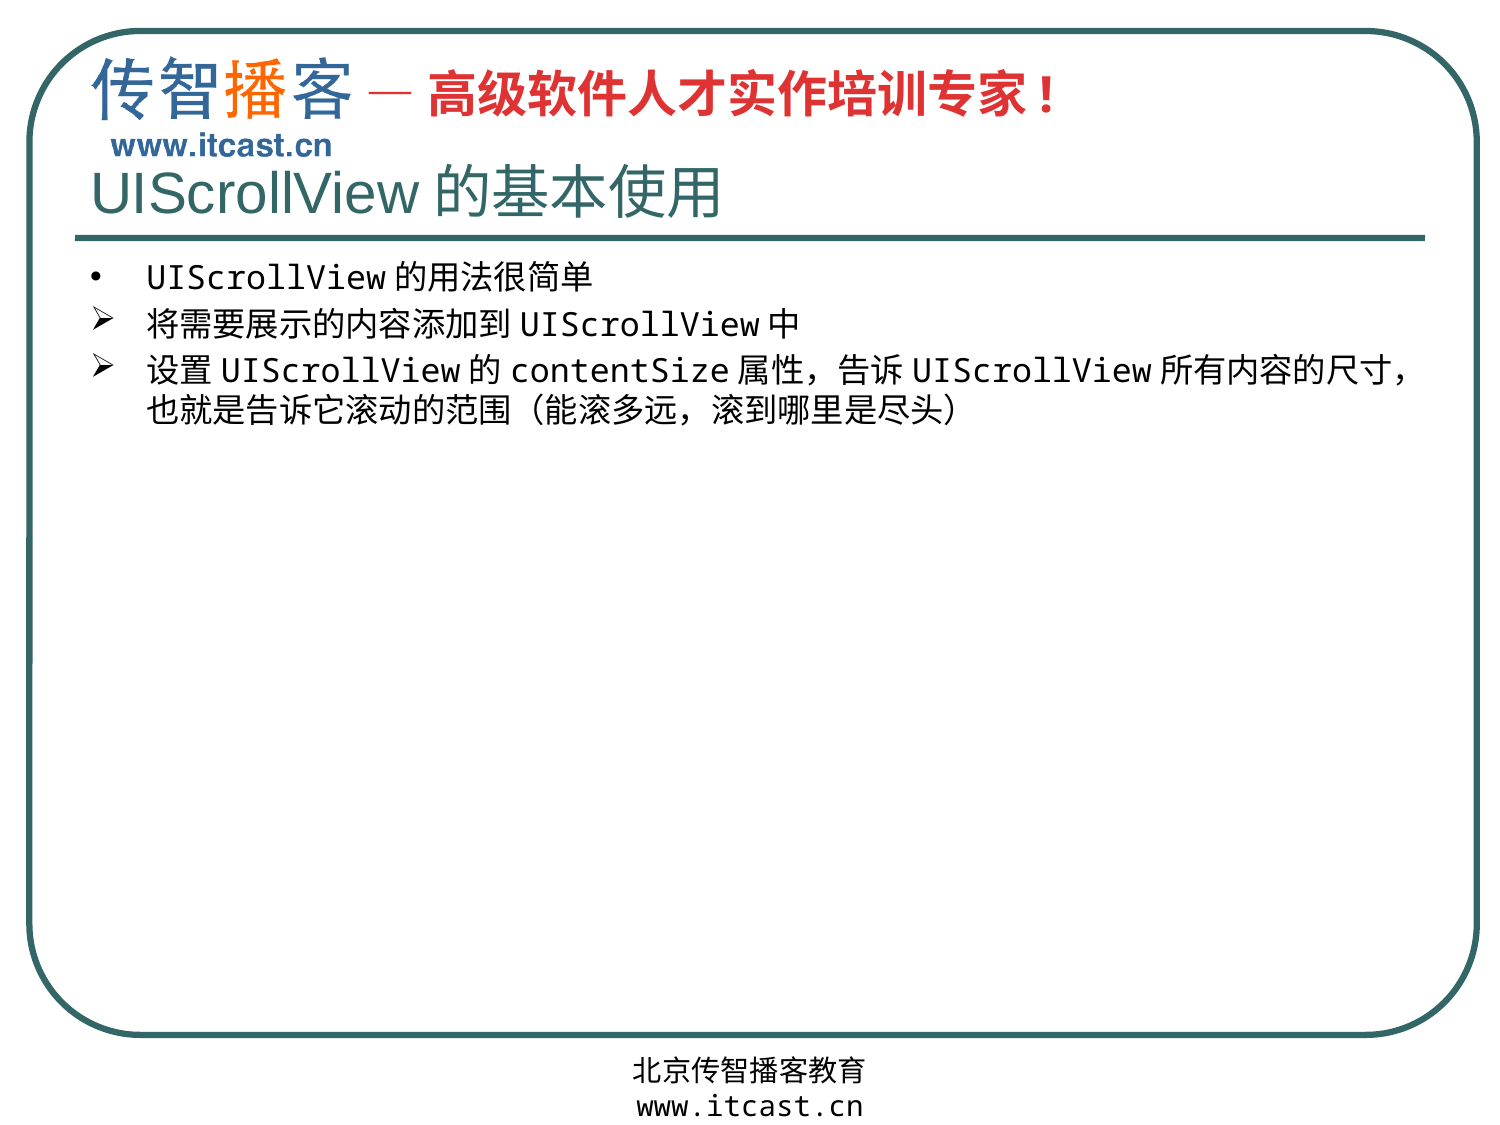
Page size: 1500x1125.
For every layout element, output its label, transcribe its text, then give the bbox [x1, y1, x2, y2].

title UIScrollView的基本使用 [75, 45, 1425, 233]
list UIScrollView的用法很简单 将需要展示的内容添加到UIScrollView中 设置UIScrollView的contentSize属性，告诉UIScrollView所有内容的尺寸，也就是告诉它滚动的范围（能滚多远，滚到哪里是尽头） [75, 248, 1425, 992]
